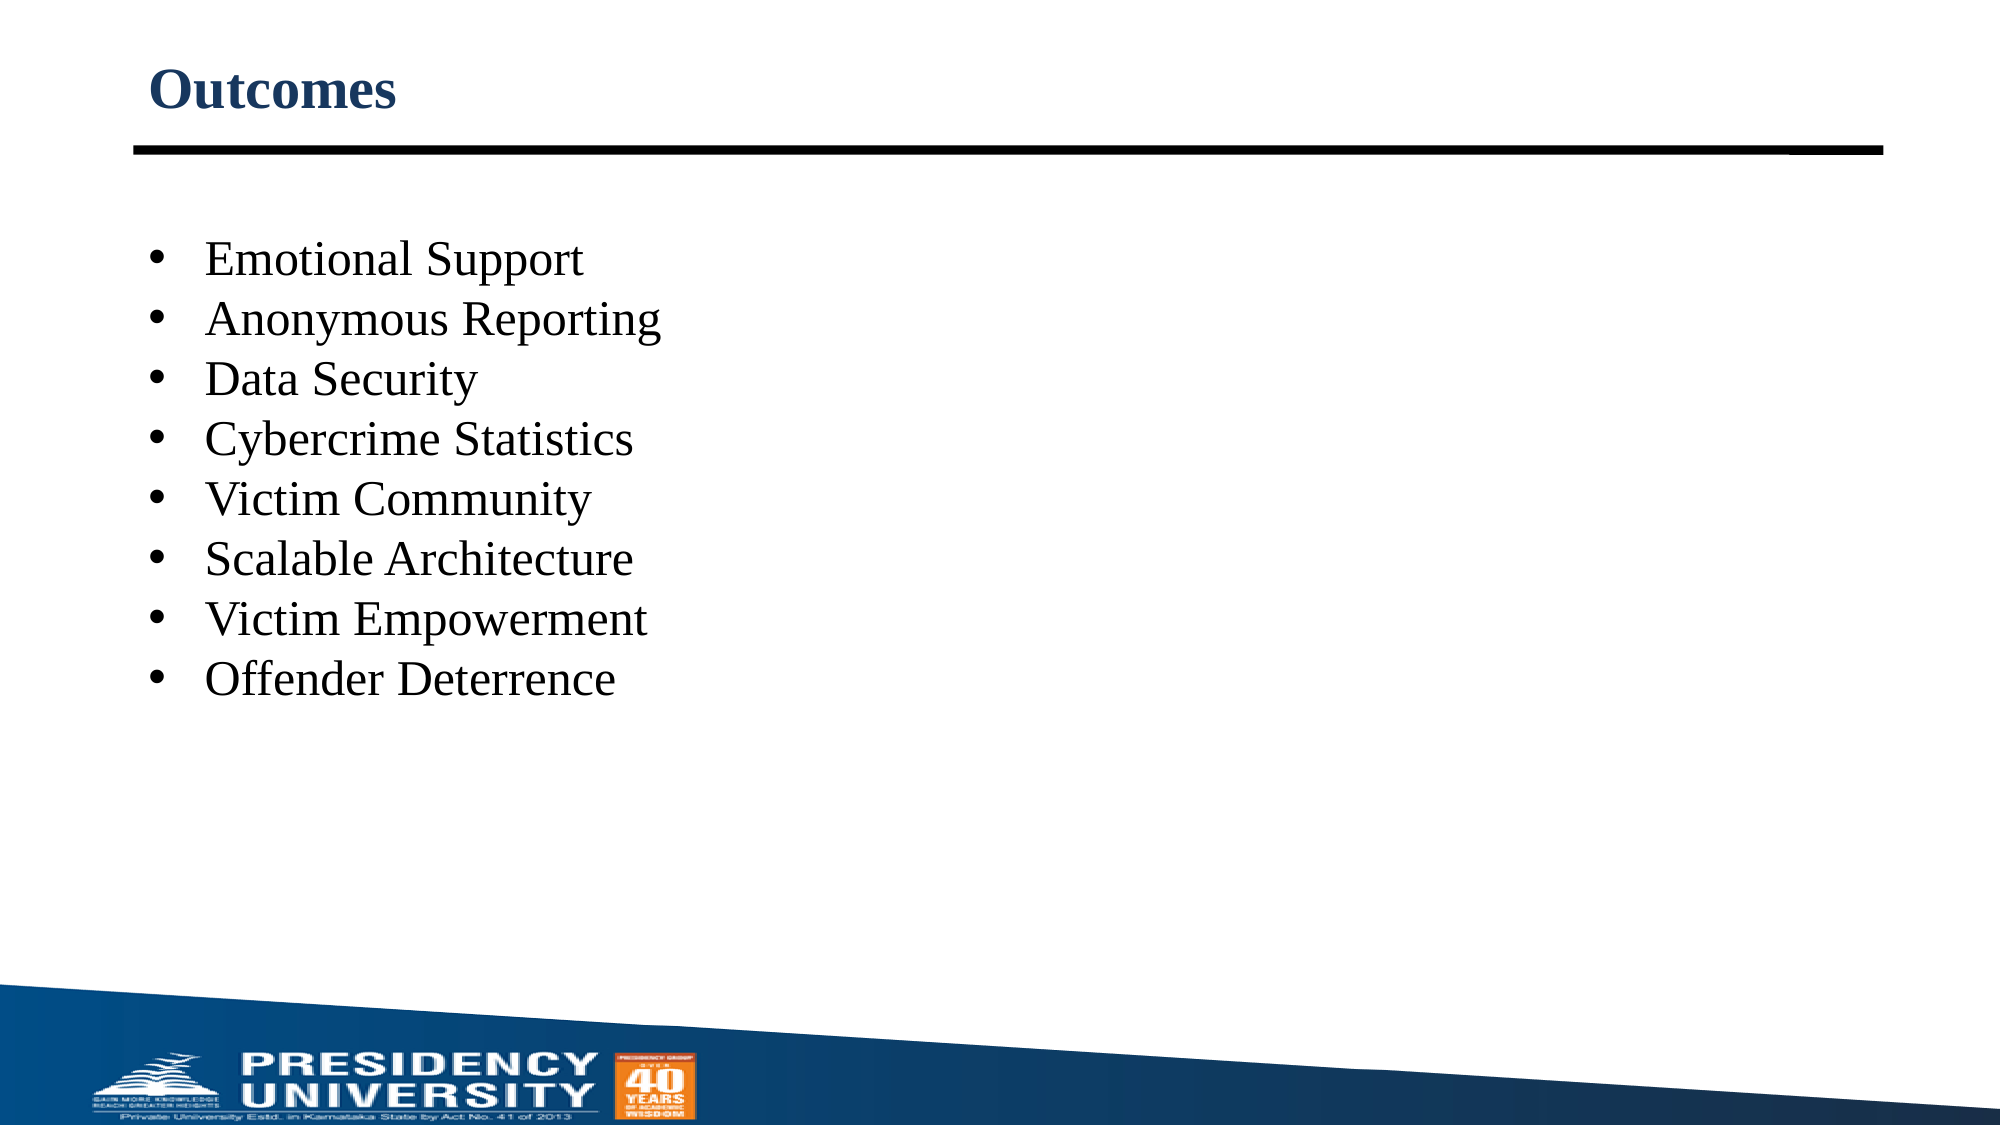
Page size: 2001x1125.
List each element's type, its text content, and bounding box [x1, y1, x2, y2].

list Emotional Support Anonymous Reporting Data Security Cybercrime Statistics Victim Community Scalable Architecture Victim Empowerment Offender Deterrence [133, 139, 682, 793]
picture [0, 982, 2000, 1125]
title Outcomes [133, 45, 1884, 125]
